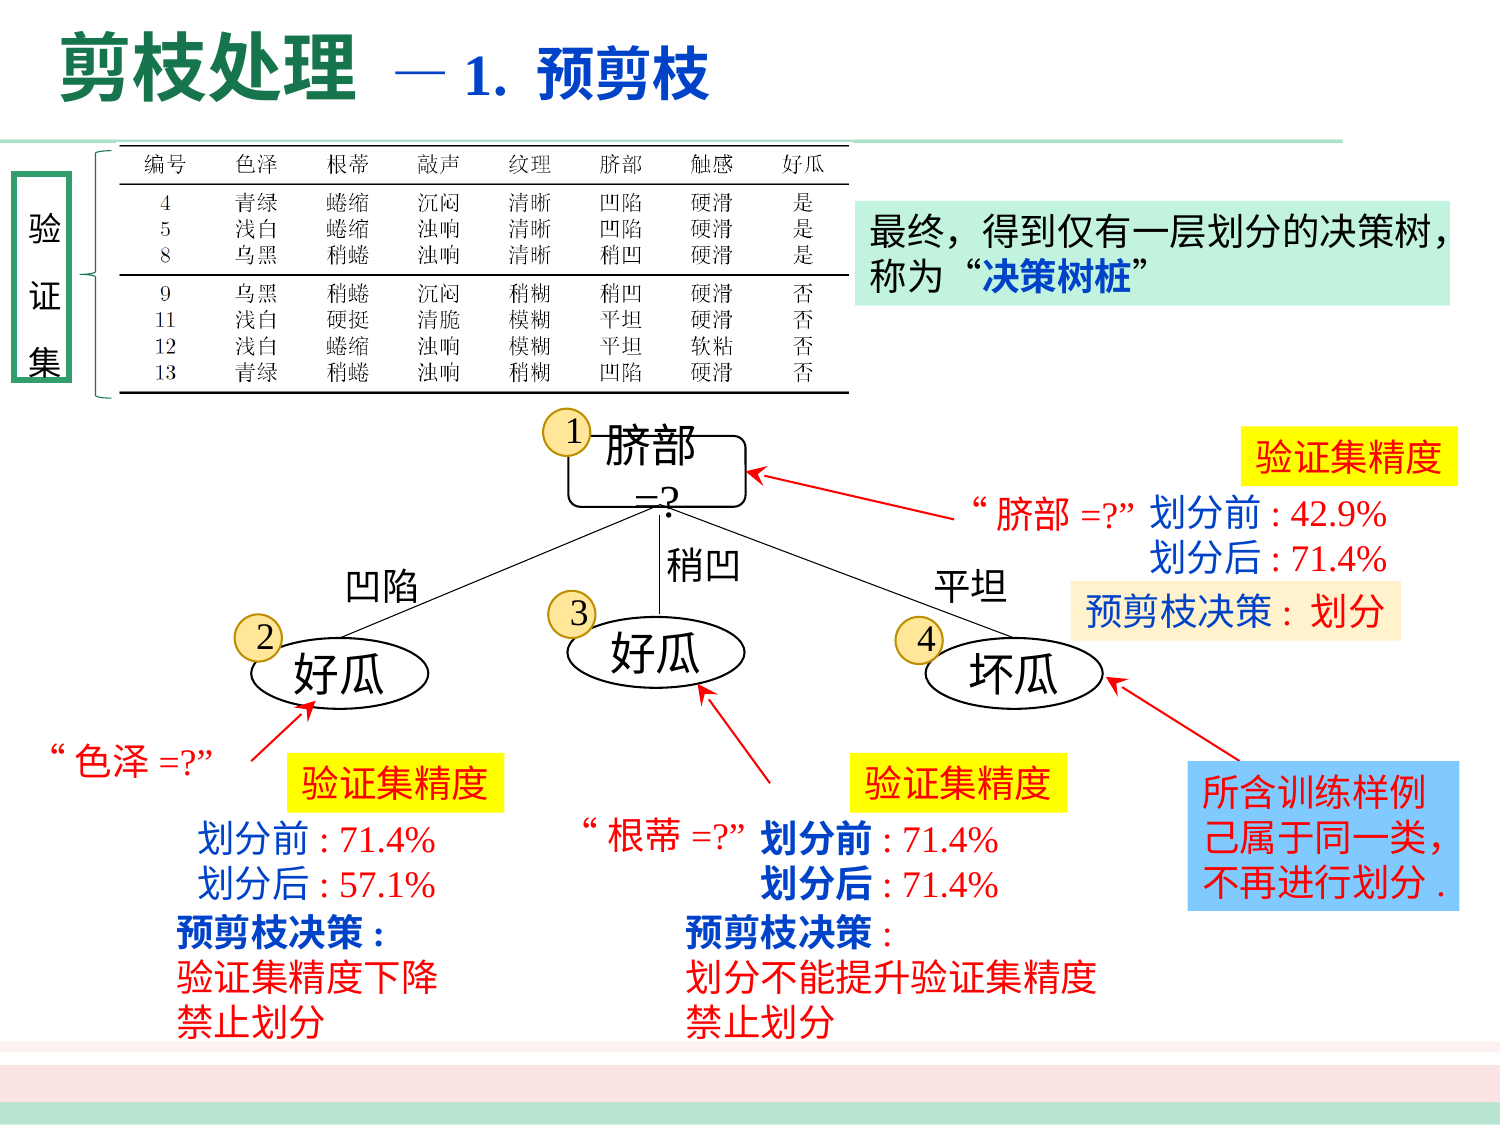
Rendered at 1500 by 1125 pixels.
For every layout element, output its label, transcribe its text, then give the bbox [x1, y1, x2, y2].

text_box “根蒂=?” [545, 804, 761, 865]
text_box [1105, 676, 1240, 762]
text_box 验证集精度 [850, 752, 1068, 813]
text_box 预剪枝决策: 划分 [1153, 581, 1401, 641]
text_box 划分前: 42.9% 划分后: 71.4% [1153, 481, 1403, 587]
picture [0, 0, 1500, 1125]
title 剪枝处理 —1. 预剪枝 [42, 7, 1337, 135]
text_box 验证集精度 [1240, 426, 1459, 487]
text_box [234, 408, 1153, 709]
text_box 最终，得到仅有一层划分的决策树，称为“决策树桩” [855, 200, 1450, 306]
text_box 验证集 [13, 173, 70, 381]
text_box 划分前: 71.4% 划分后: 71.4% [745, 807, 1014, 901]
text_box 划分前: 71.4% 划分后: 57.1% [182, 807, 452, 901]
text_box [697, 683, 770, 784]
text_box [251, 700, 316, 762]
text_box 所含训练样例己属于同一类，不再进行划分. [1187, 761, 1460, 911]
text_box 预剪枝决策: 划分不能提升验证集精度 禁止划分 [670, 901, 1114, 1052]
text_box “色泽=?” [13, 730, 229, 791]
text_box 验证集精度 [287, 752, 505, 813]
text_box 预剪枝决策: 验证集精度下降 禁止划分 [161, 901, 454, 1052]
text_box [79, 150, 112, 399]
